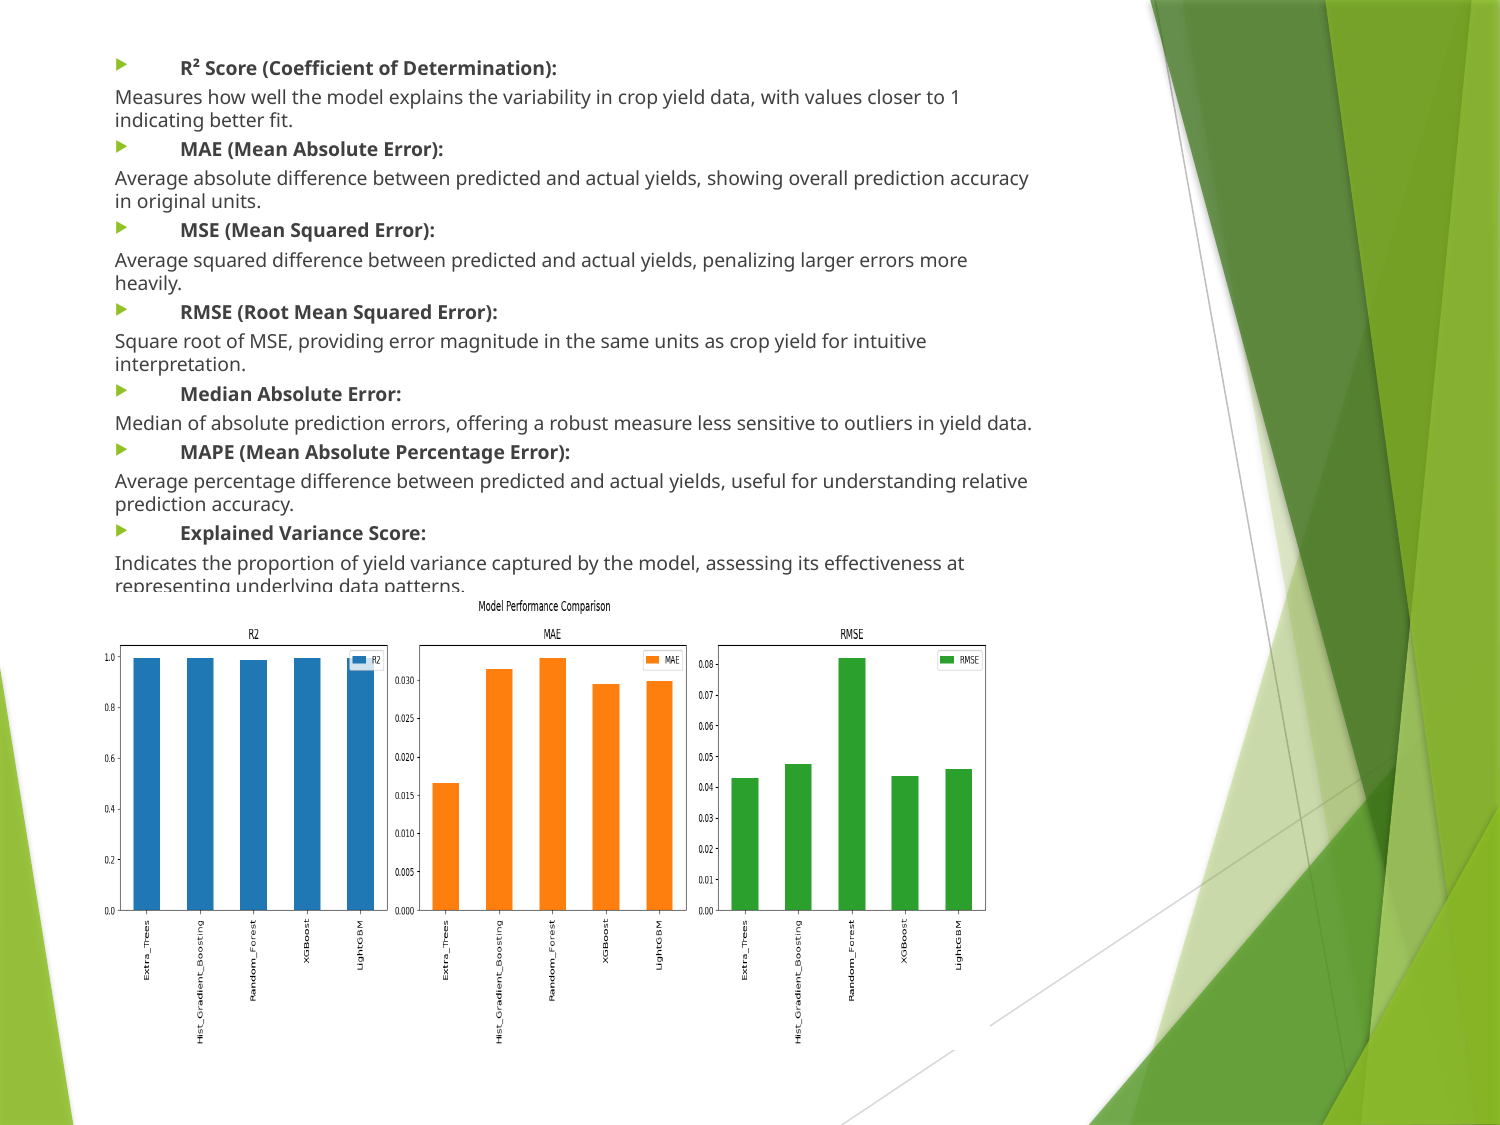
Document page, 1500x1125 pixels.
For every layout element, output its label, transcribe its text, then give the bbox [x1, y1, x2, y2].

list R² Score (Coefficient of Determination): Measures how well the model explains the variability in crop yield data, with values closer to 1 indicating better fit. MAE (Mean Absolute Error): Average absolute difference between predicted and actual yields, showing overall prediction accuracy in original units. MSE (Mean Squared Error): Average squared difference between predicted and actual yields, penalizing larger errors more heavily. RMSE (Root Mean Squared Error): Square root of MSE, providing error magnitude in the same units as crop yield for intuitive interpretation. Median Absolute Error: Median of absolute prediction errors, offering a robust measure less sensitive to outliers in yield data. MAPE (Mean Absolute Percentage Error): Average percentage difference between predicted and actual yields, useful for understanding relative prediction accuracy. Explained Variance Score: Indicates the proportion of yield variance captured by the model, assessing its effectiveness at representing underlying data patterns. [99, 48, 1050, 610]
picture [99, 591, 991, 1051]
